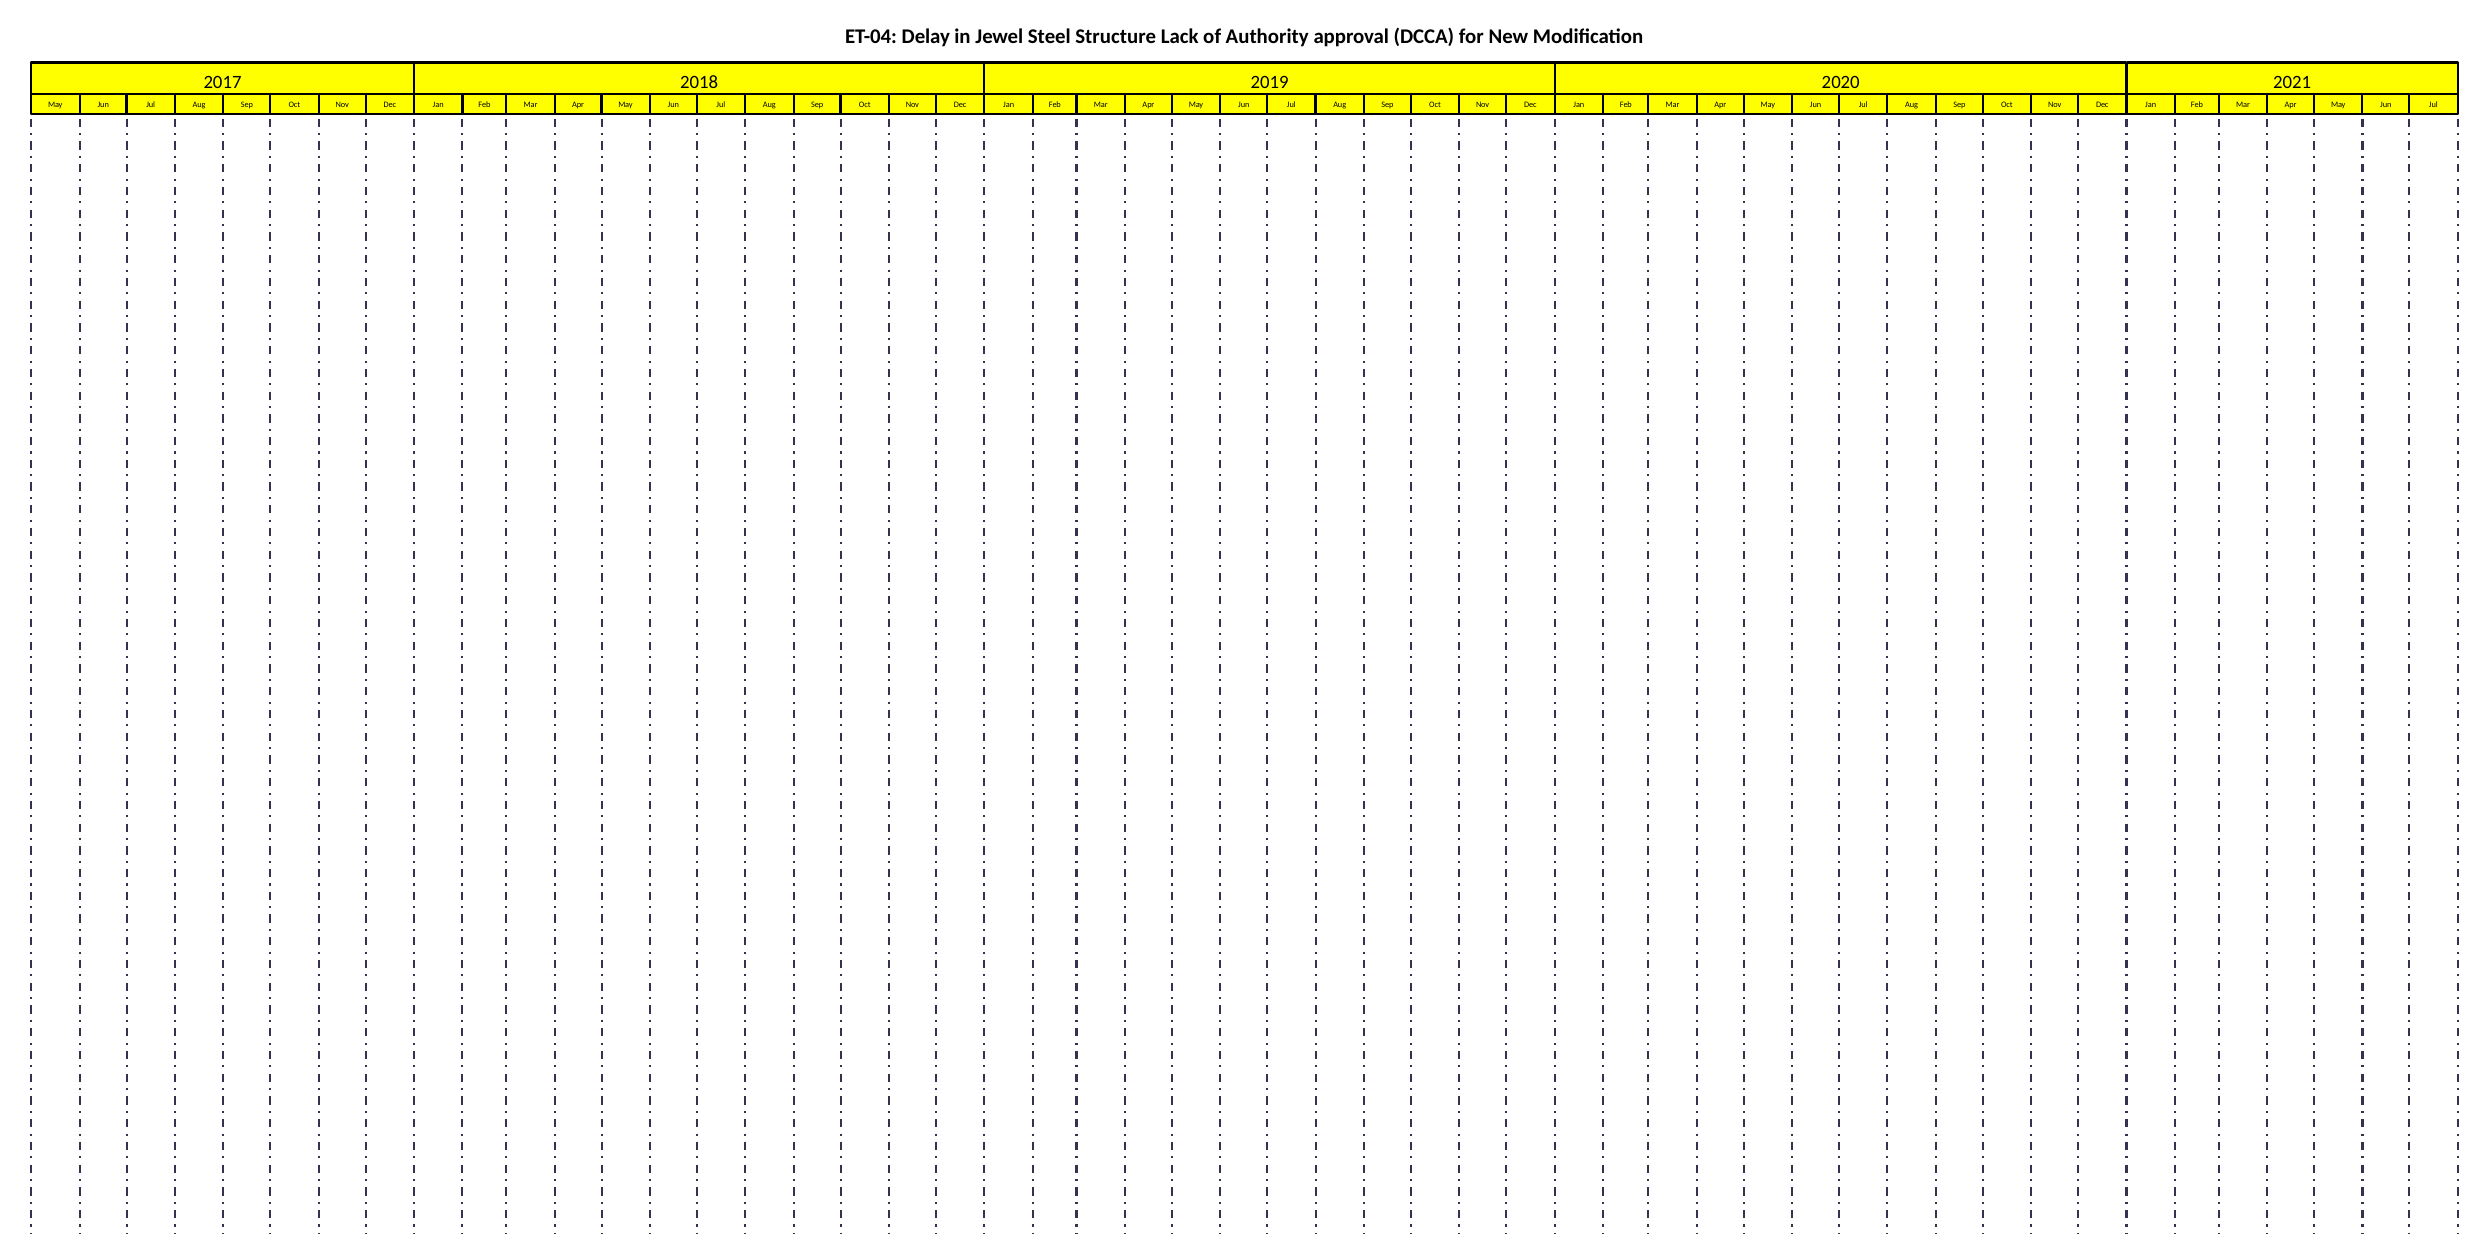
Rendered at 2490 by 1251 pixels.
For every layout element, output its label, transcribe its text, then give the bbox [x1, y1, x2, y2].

text_box Nov [318, 93, 365, 114]
text_box Aug [745, 93, 793, 114]
text_box Oct [270, 93, 318, 114]
text_box Apr [2267, 93, 2314, 114]
text_box Apr [554, 93, 601, 114]
text_box Jan [2126, 93, 2175, 114]
text_box Jul [126, 93, 174, 114]
text_box 2019 [984, 62, 1554, 93]
text_box 2018 [414, 62, 984, 93]
text_box Jul [1838, 93, 1887, 114]
text_box Aug [1315, 93, 1363, 114]
text_box ET-04: Delay in Jewel Steel Structure Lack of Authority approval (DCCA) for New Modification [31, 15, 2458, 56]
text_box 2020 [1554, 62, 2126, 93]
text_box Feb [462, 93, 506, 114]
text_box Jan [1554, 93, 1603, 114]
text_box Jun [79, 93, 126, 114]
text_box Nov [2031, 93, 2078, 114]
text_box Jun [1792, 93, 1838, 114]
text_box Sep [1363, 93, 1410, 114]
text_box Feb [2175, 93, 2218, 114]
text_box Oct [1982, 93, 2031, 114]
text_box Nov [889, 93, 935, 114]
text_box May [31, 93, 79, 114]
text_box Sep [1935, 93, 1982, 114]
text_box Jan [413, 93, 462, 114]
text_box May [1171, 93, 1220, 114]
text_box Mar [1648, 93, 1696, 114]
text_box Dec [2078, 93, 2126, 114]
text_box Nov [1459, 93, 1506, 114]
text_box Oct [1410, 93, 1459, 114]
text_box Feb [1603, 93, 1648, 114]
text_box Jan [984, 93, 1032, 114]
text_box Mar [2218, 93, 2267, 114]
text_box May [601, 93, 649, 114]
text_box 2021 [2126, 62, 2458, 93]
text_box Jun [1220, 93, 1267, 114]
text_box Dec [365, 93, 413, 114]
text_box Sep [793, 93, 840, 114]
text_box May [1743, 93, 1792, 114]
text_box Jun [2362, 93, 2409, 114]
text_box Dec [935, 93, 984, 114]
text_box Jun [649, 93, 696, 114]
text_box Mar [506, 93, 554, 114]
text_box Jul [696, 93, 745, 114]
text_box Oct [840, 93, 889, 114]
text_box Jul [1267, 93, 1315, 114]
text_box Dec [1506, 93, 1554, 114]
text_box Aug [174, 93, 223, 114]
text_box Aug [1887, 93, 1935, 114]
text_box Feb [1032, 93, 1076, 114]
text_box Mar [1076, 93, 1124, 114]
text_box 2017 [31, 62, 414, 93]
text_box May [2314, 93, 2362, 114]
text_box Apr [1124, 93, 1171, 114]
text_box Apr [1696, 93, 1743, 114]
text_box Sep [223, 93, 270, 114]
text_box Jul [2409, 93, 2458, 114]
